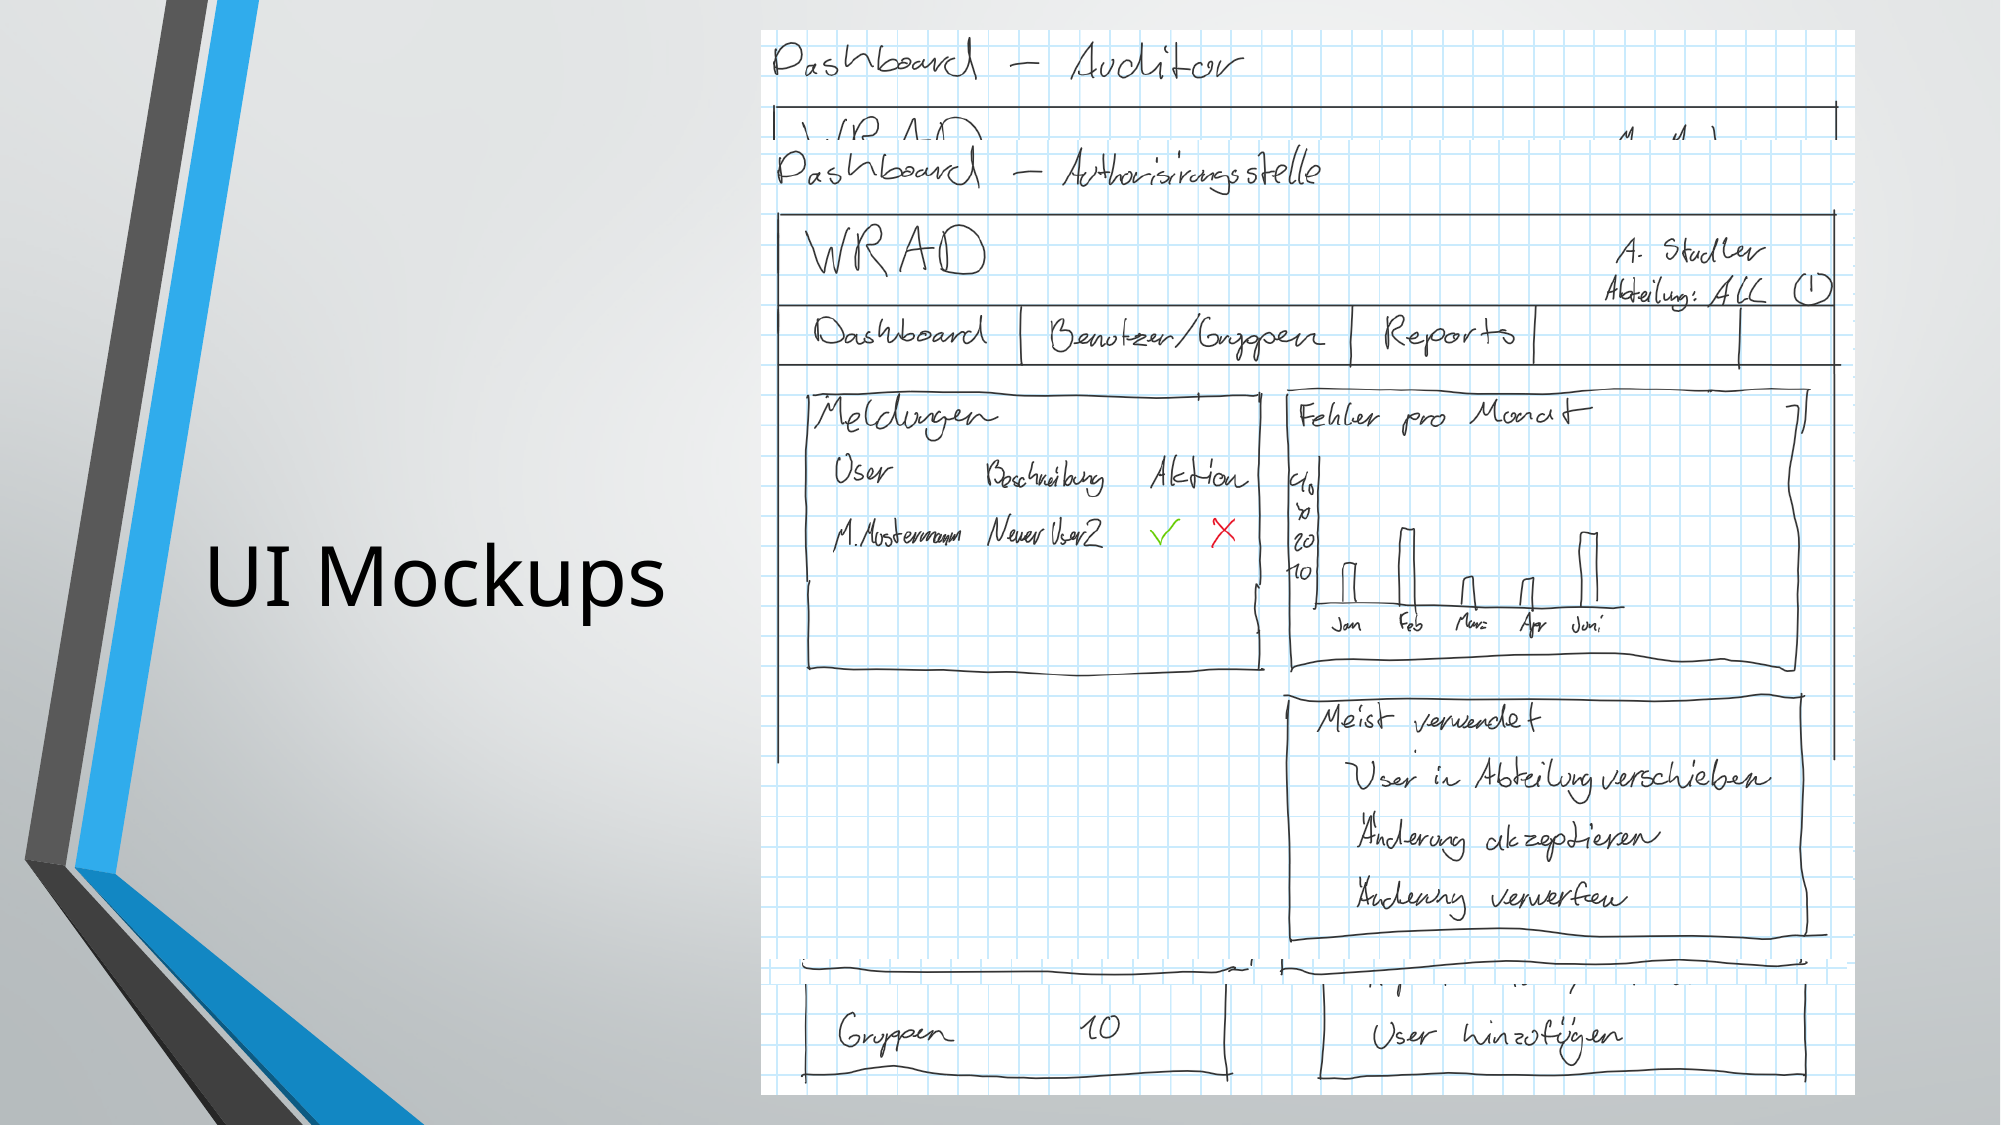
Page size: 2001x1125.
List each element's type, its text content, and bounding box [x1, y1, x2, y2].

title UI Mockups [96, 466, 761, 681]
picture [761, 29, 1855, 1096]
